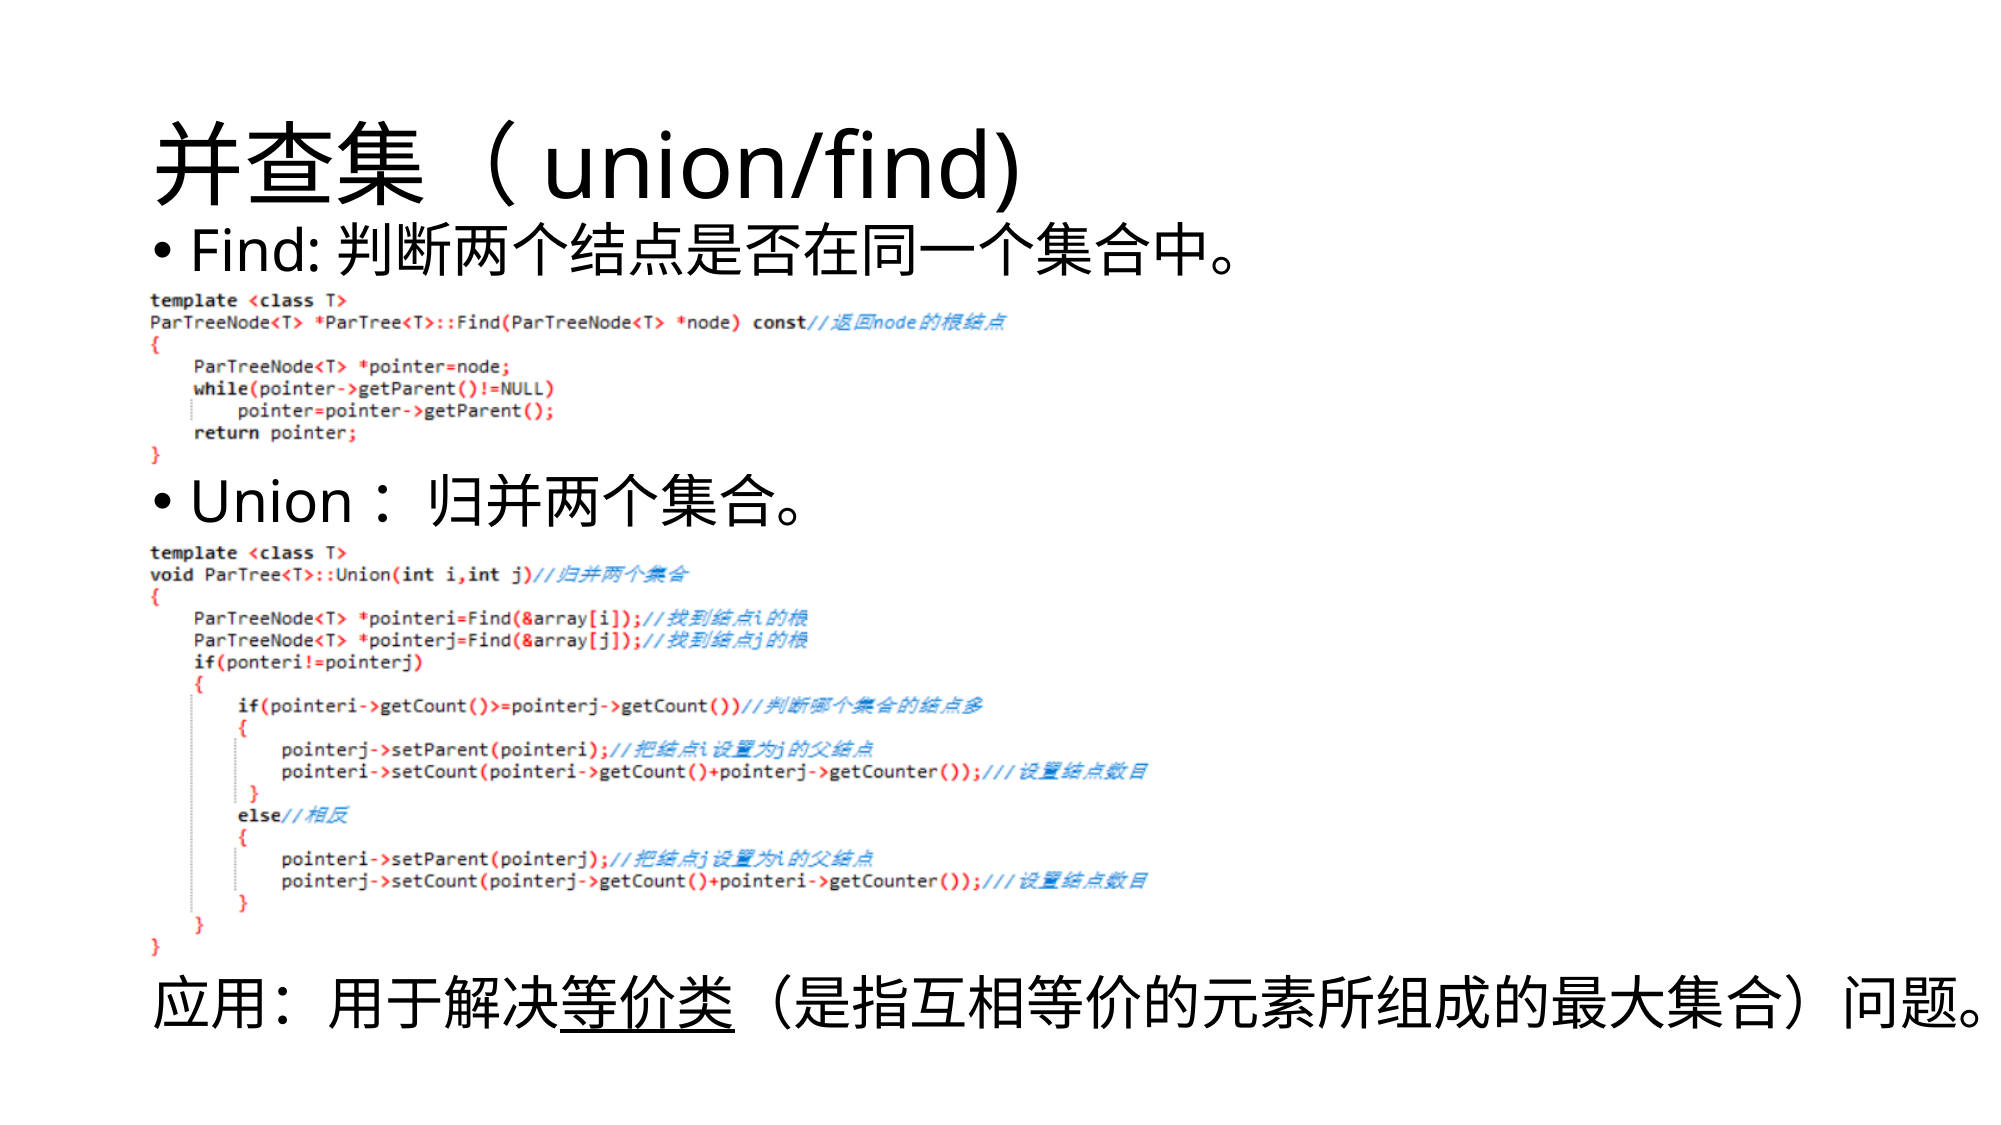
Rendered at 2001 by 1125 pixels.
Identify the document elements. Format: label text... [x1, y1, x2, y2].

title 并查集（union/find) [137, 59, 1863, 213]
picture [149, 290, 1069, 474]
list Find:判断两个结点是否在同一个集合中。 Union：归并两个集合。 应用：用于解决等价类（是指互相等价的元素所组成的最大集合）问题。 [137, 213, 2000, 1125]
picture [149, 545, 1194, 964]
